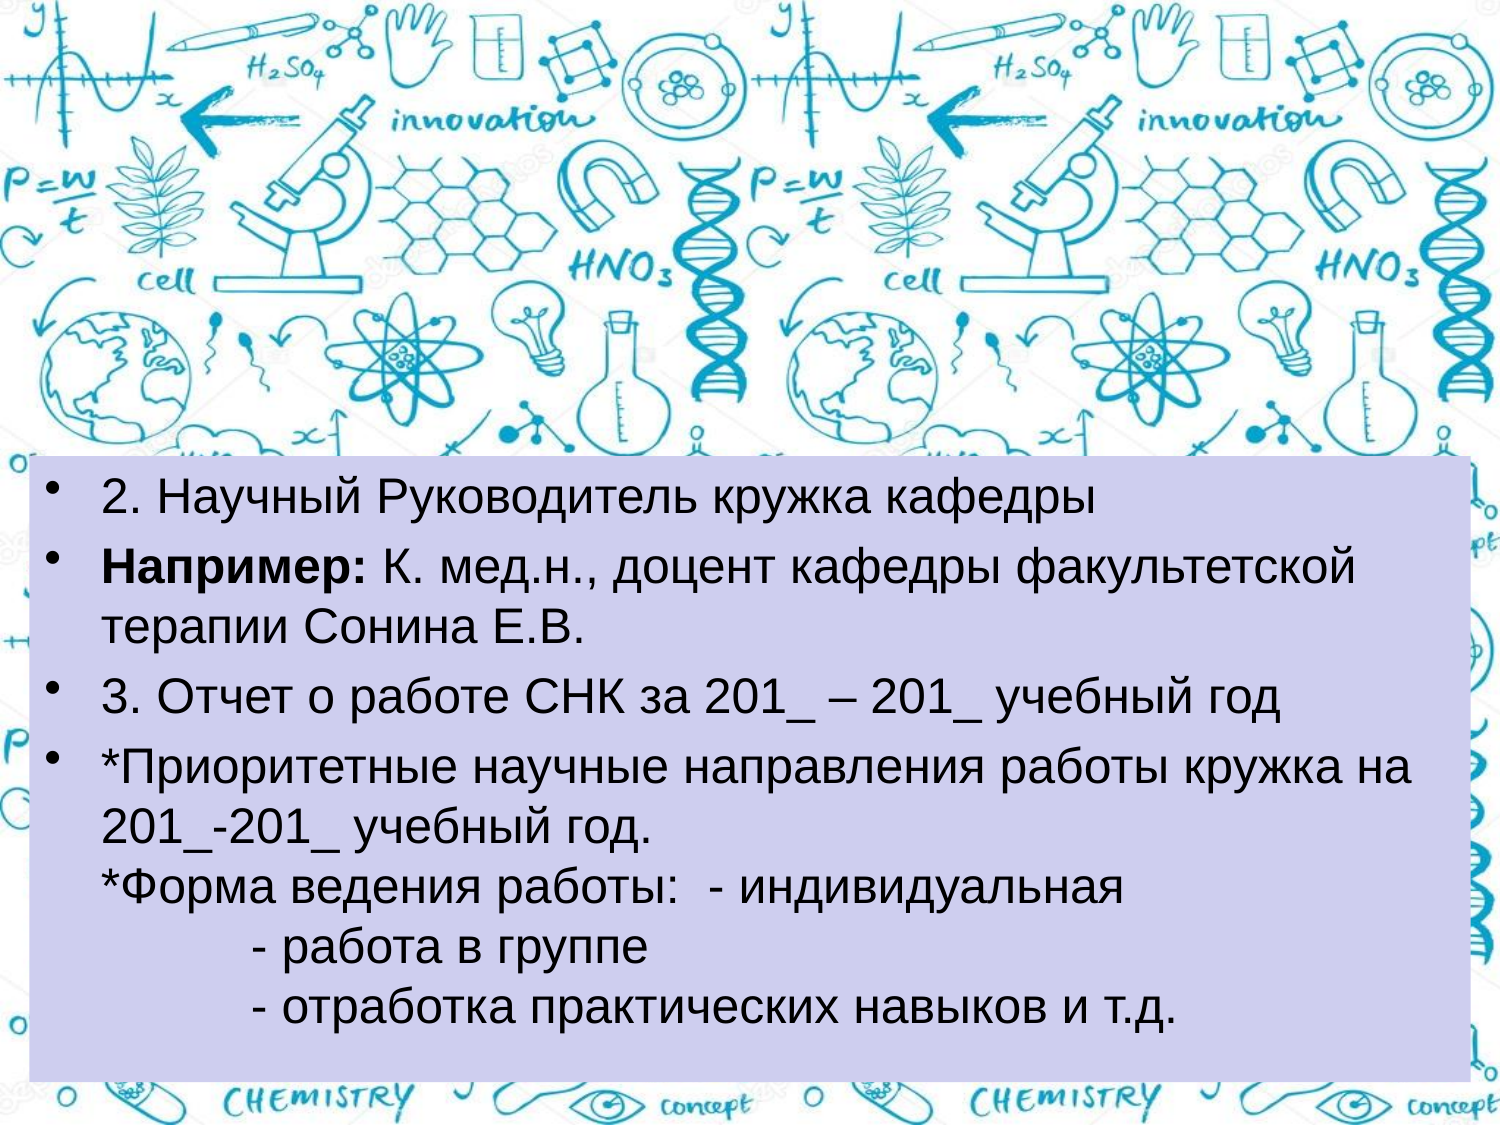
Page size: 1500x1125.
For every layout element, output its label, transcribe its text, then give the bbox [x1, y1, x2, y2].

list 2. Научный Руководитель кружка кафедры Например: К. мед.н., доцент кафедры факультетской терапии Сонина Е.В. 3. Отчет о работе СНК за 201_ – 201_ учебный год *Приоритетные научные направления работы кружка на 201_-201_ учебный год. *Форма ведения работы: - индивидуальная - работа в группе - отработка практических навыков и т.д. [29, 456, 1471, 1083]
picture [0, 0, 1500, 1125]
